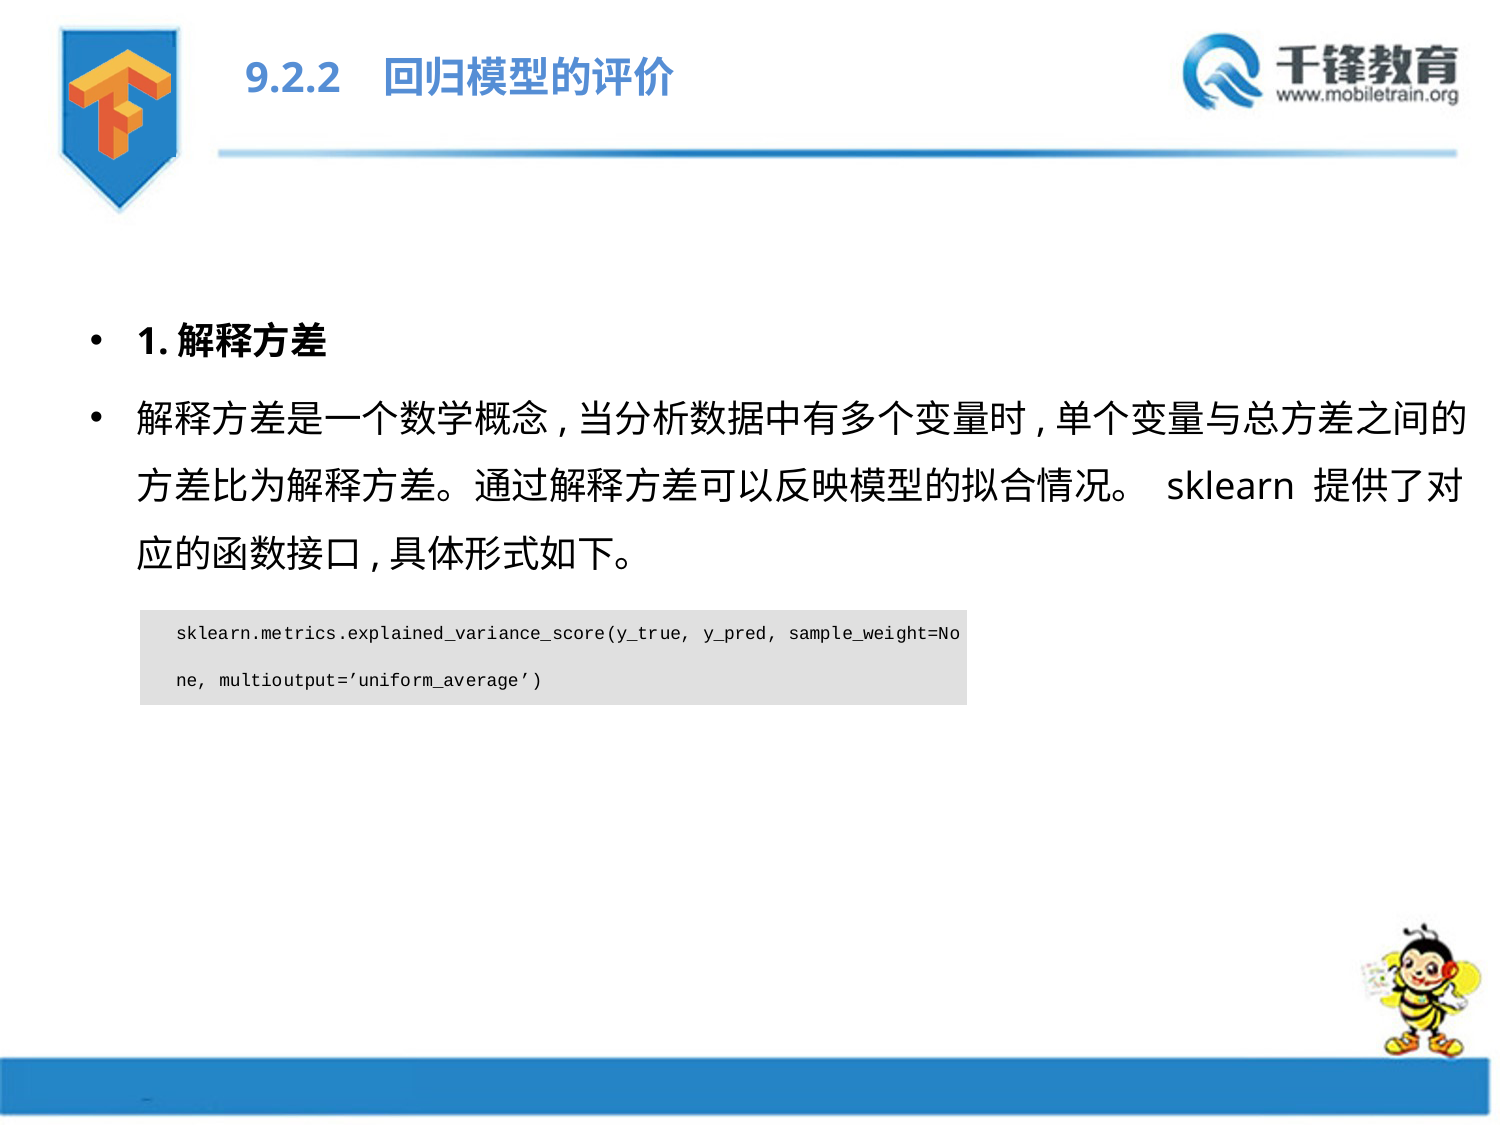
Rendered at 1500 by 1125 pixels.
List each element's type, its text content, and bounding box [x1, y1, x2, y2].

picture [0, 582, 1500, 1125]
picture [0, 0, 1500, 286]
text_box 1.解释方差 解释方差是一个数学概念,当分析数据中有多个变量时,单个变量与总方差之间的方差比为解释方差。通过解释方差可以反映模型的拟合情况。 sklearn 提供了对应的函数接口,具体形式如下。 [0, 286, 1500, 582]
text_box 9.2.2 回归模型的评价 [230, 29, 1069, 122]
